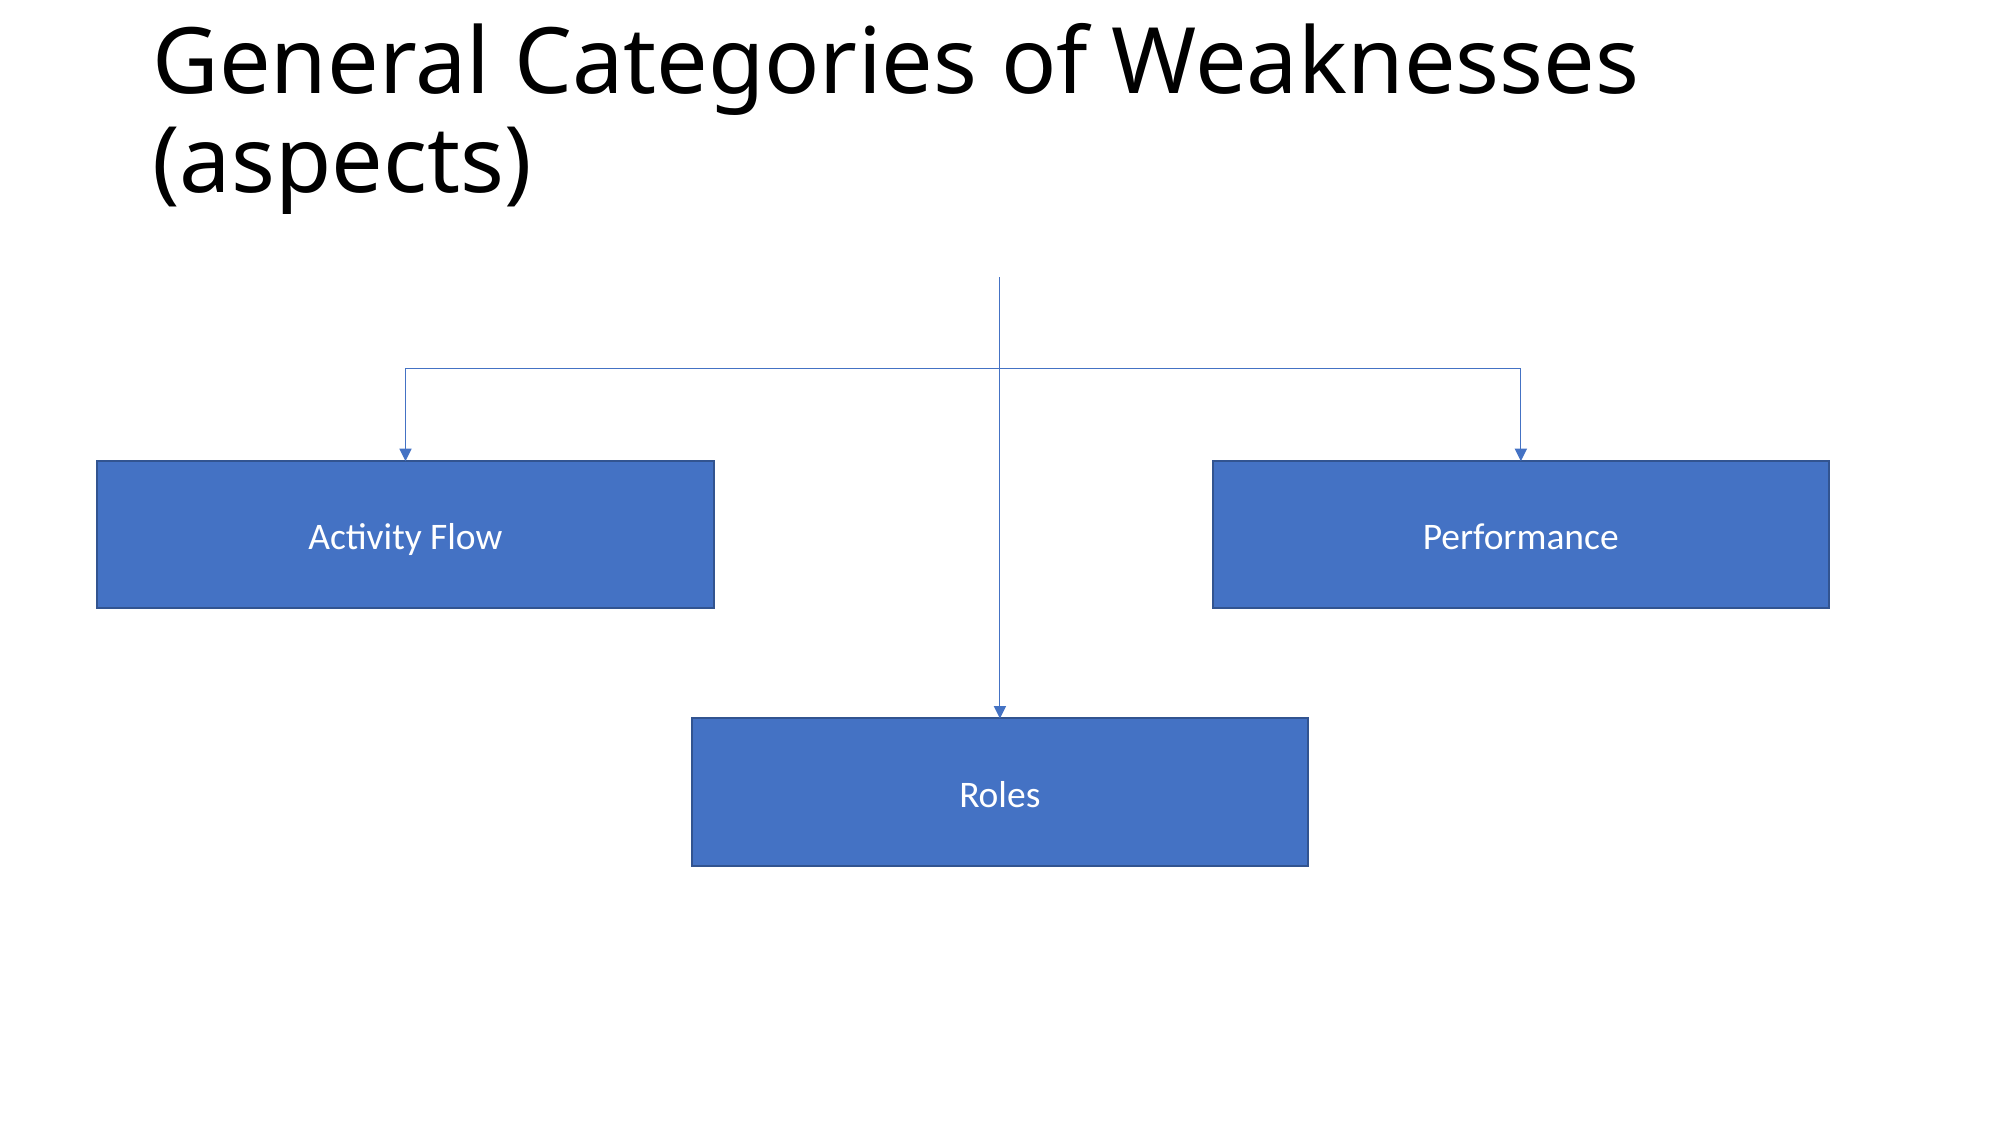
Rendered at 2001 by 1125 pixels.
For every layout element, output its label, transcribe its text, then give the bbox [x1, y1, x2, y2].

text_box Performance [1353, 460, 1830, 609]
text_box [1168, 108, 1353, 630]
title General Categories of Weaknesses (aspects) [137, 59, 1863, 278]
text_box Roles [691, 717, 1309, 867]
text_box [610, 71, 795, 667]
text_box Activity Flow [96, 460, 610, 609]
